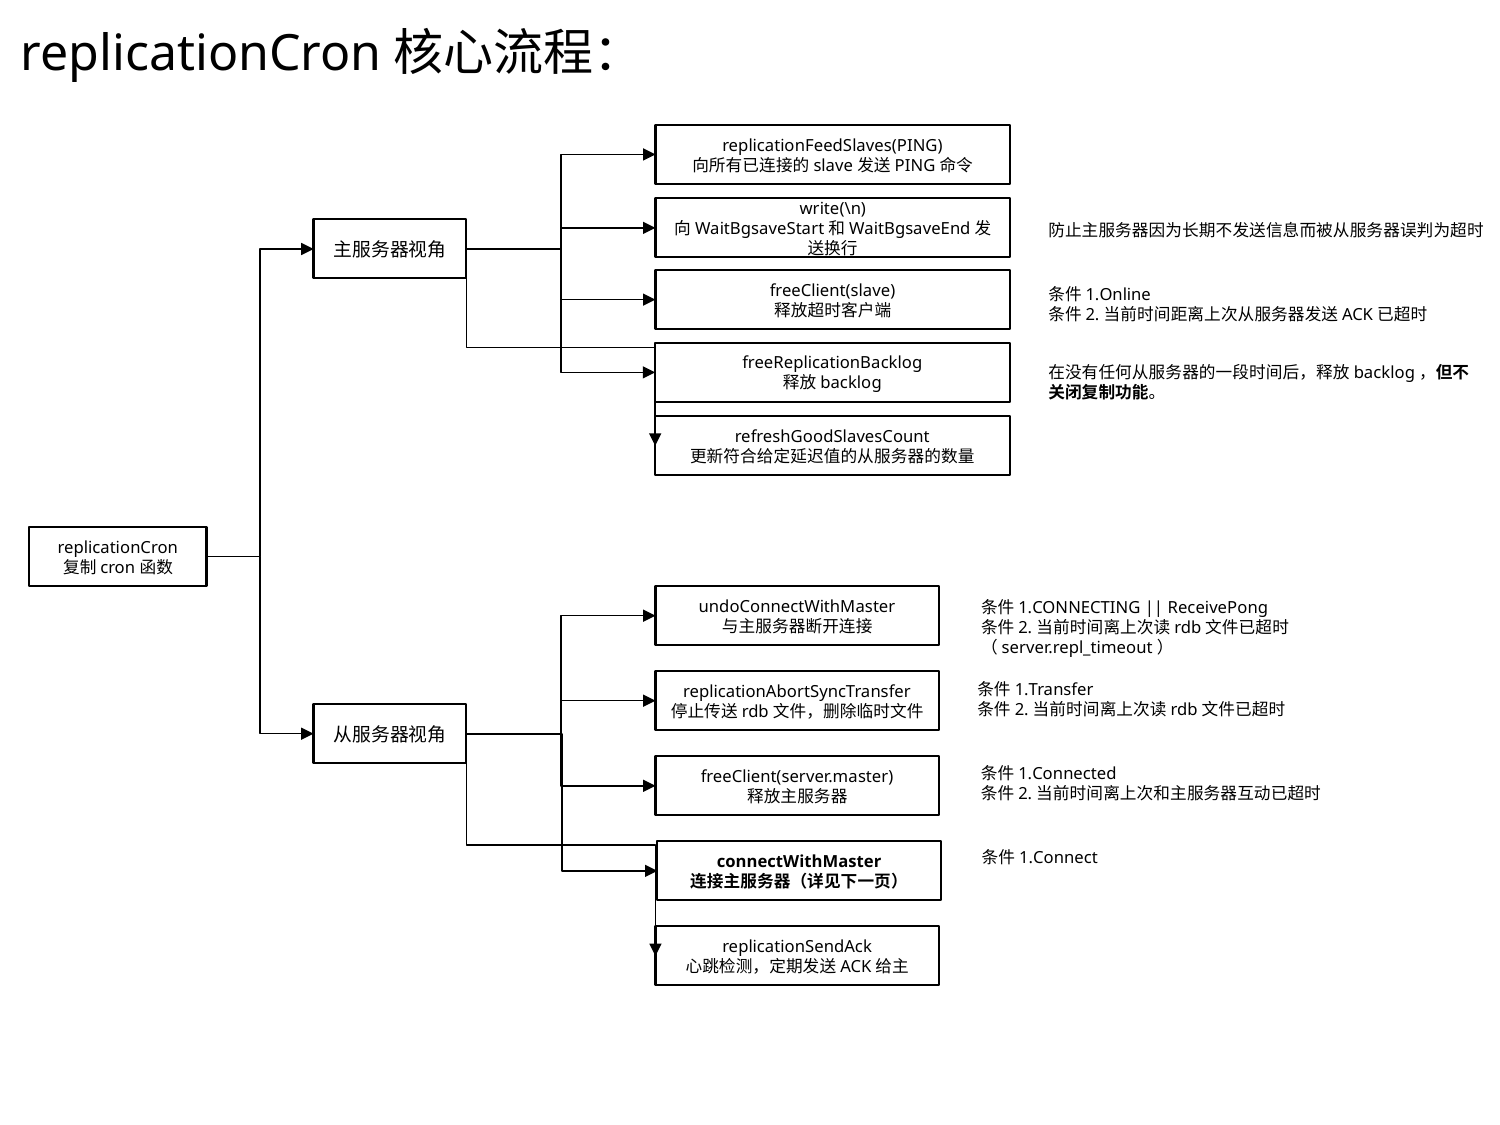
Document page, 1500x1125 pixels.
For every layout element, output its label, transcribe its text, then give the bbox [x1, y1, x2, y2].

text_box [29, 124, 1500, 986]
text_box replicationCron核心流程： [5, 13, 799, 89]
